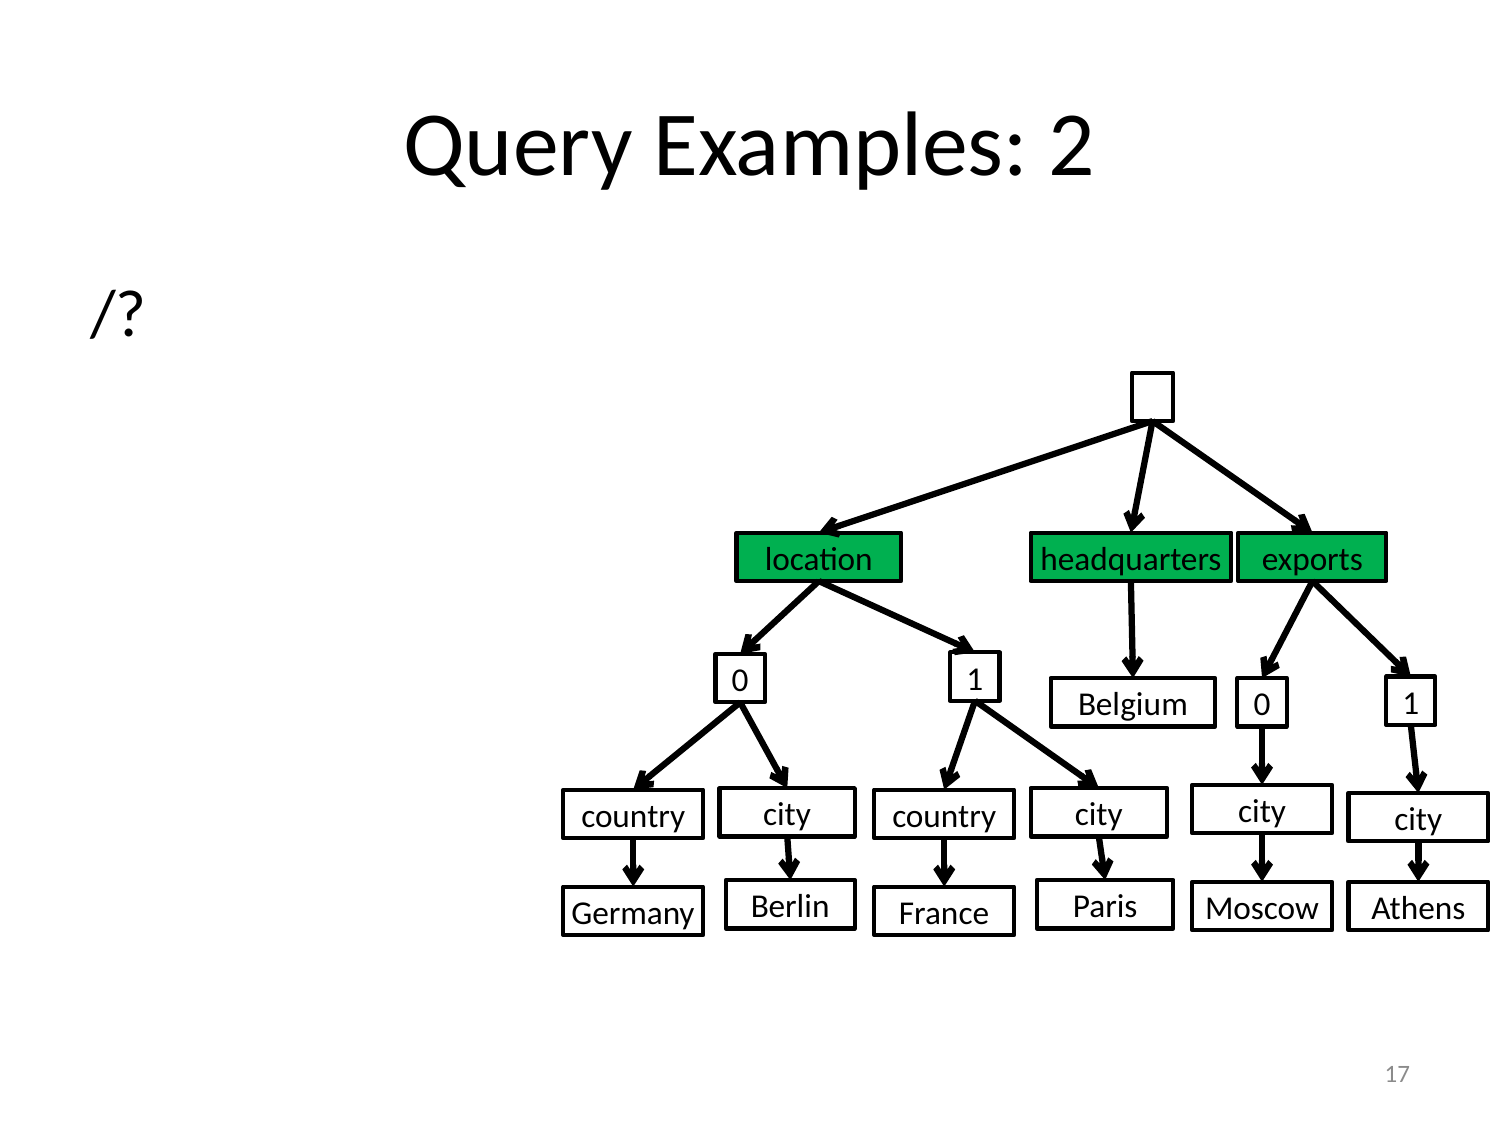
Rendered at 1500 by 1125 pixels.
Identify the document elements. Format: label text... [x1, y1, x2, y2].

title Query Examples: 2 [75, 45, 1425, 233]
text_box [563, 372, 1489, 936]
list /? [75, 262, 1425, 1005]
slide_number 17 [1074, 1042, 1425, 1103]
